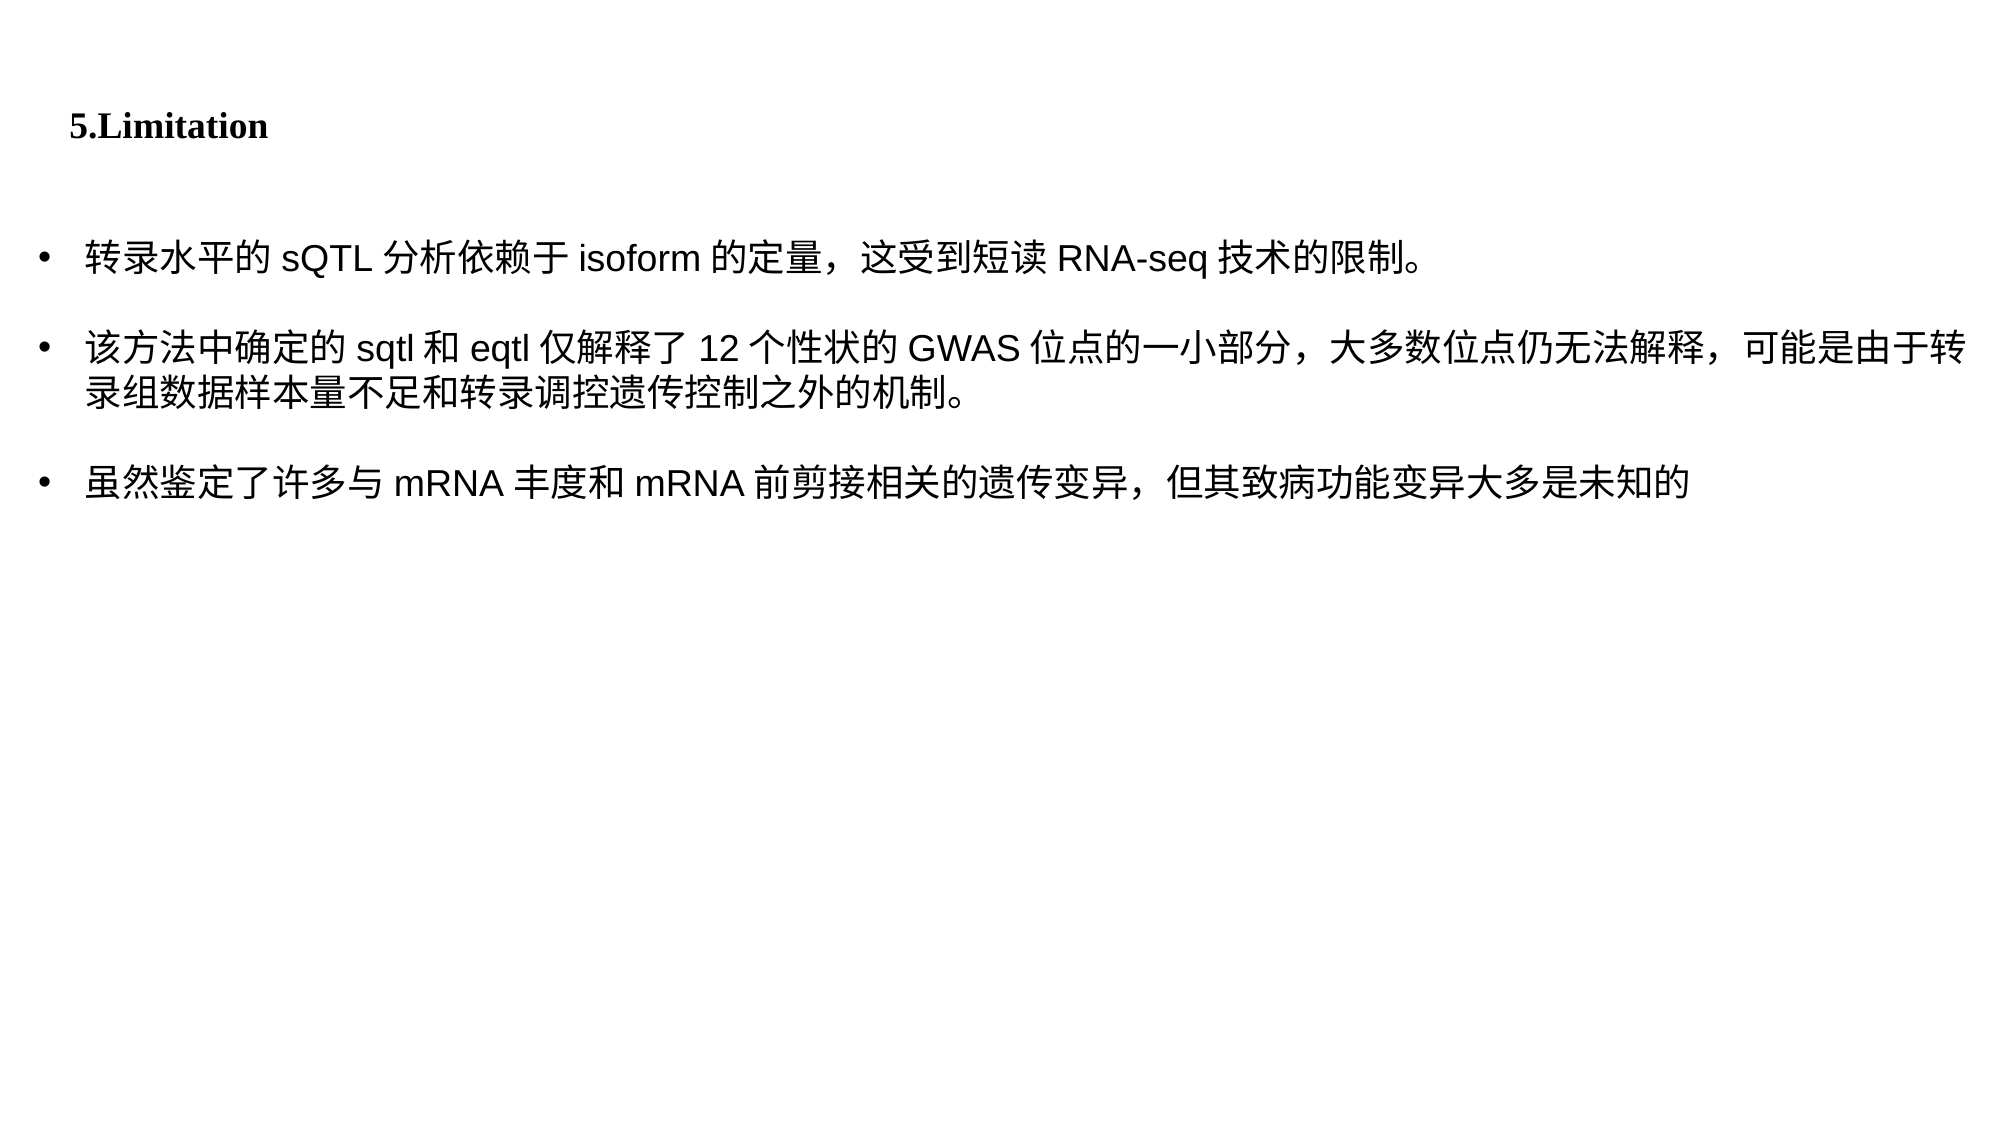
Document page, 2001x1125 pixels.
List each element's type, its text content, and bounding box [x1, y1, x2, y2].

text_box 转录水平的sQTL分析依赖于isoform的定量，这受到短读RNA-seq技术的限制。 该方法中确定的sqtl和eqtl仅解释了12个性状的GWAS位点的一小部分，大多数位点仍无法解释，可能是由于转录组数据样本量不足和转录调控遗传控制之外的机制。 虽然鉴定了许多与mRNA丰度和mRNA前剪接相关的遗传变异，但其致病功能变异大多是未知的 [23, 226, 2000, 557]
text_box 5.Limitation [54, 93, 284, 154]
